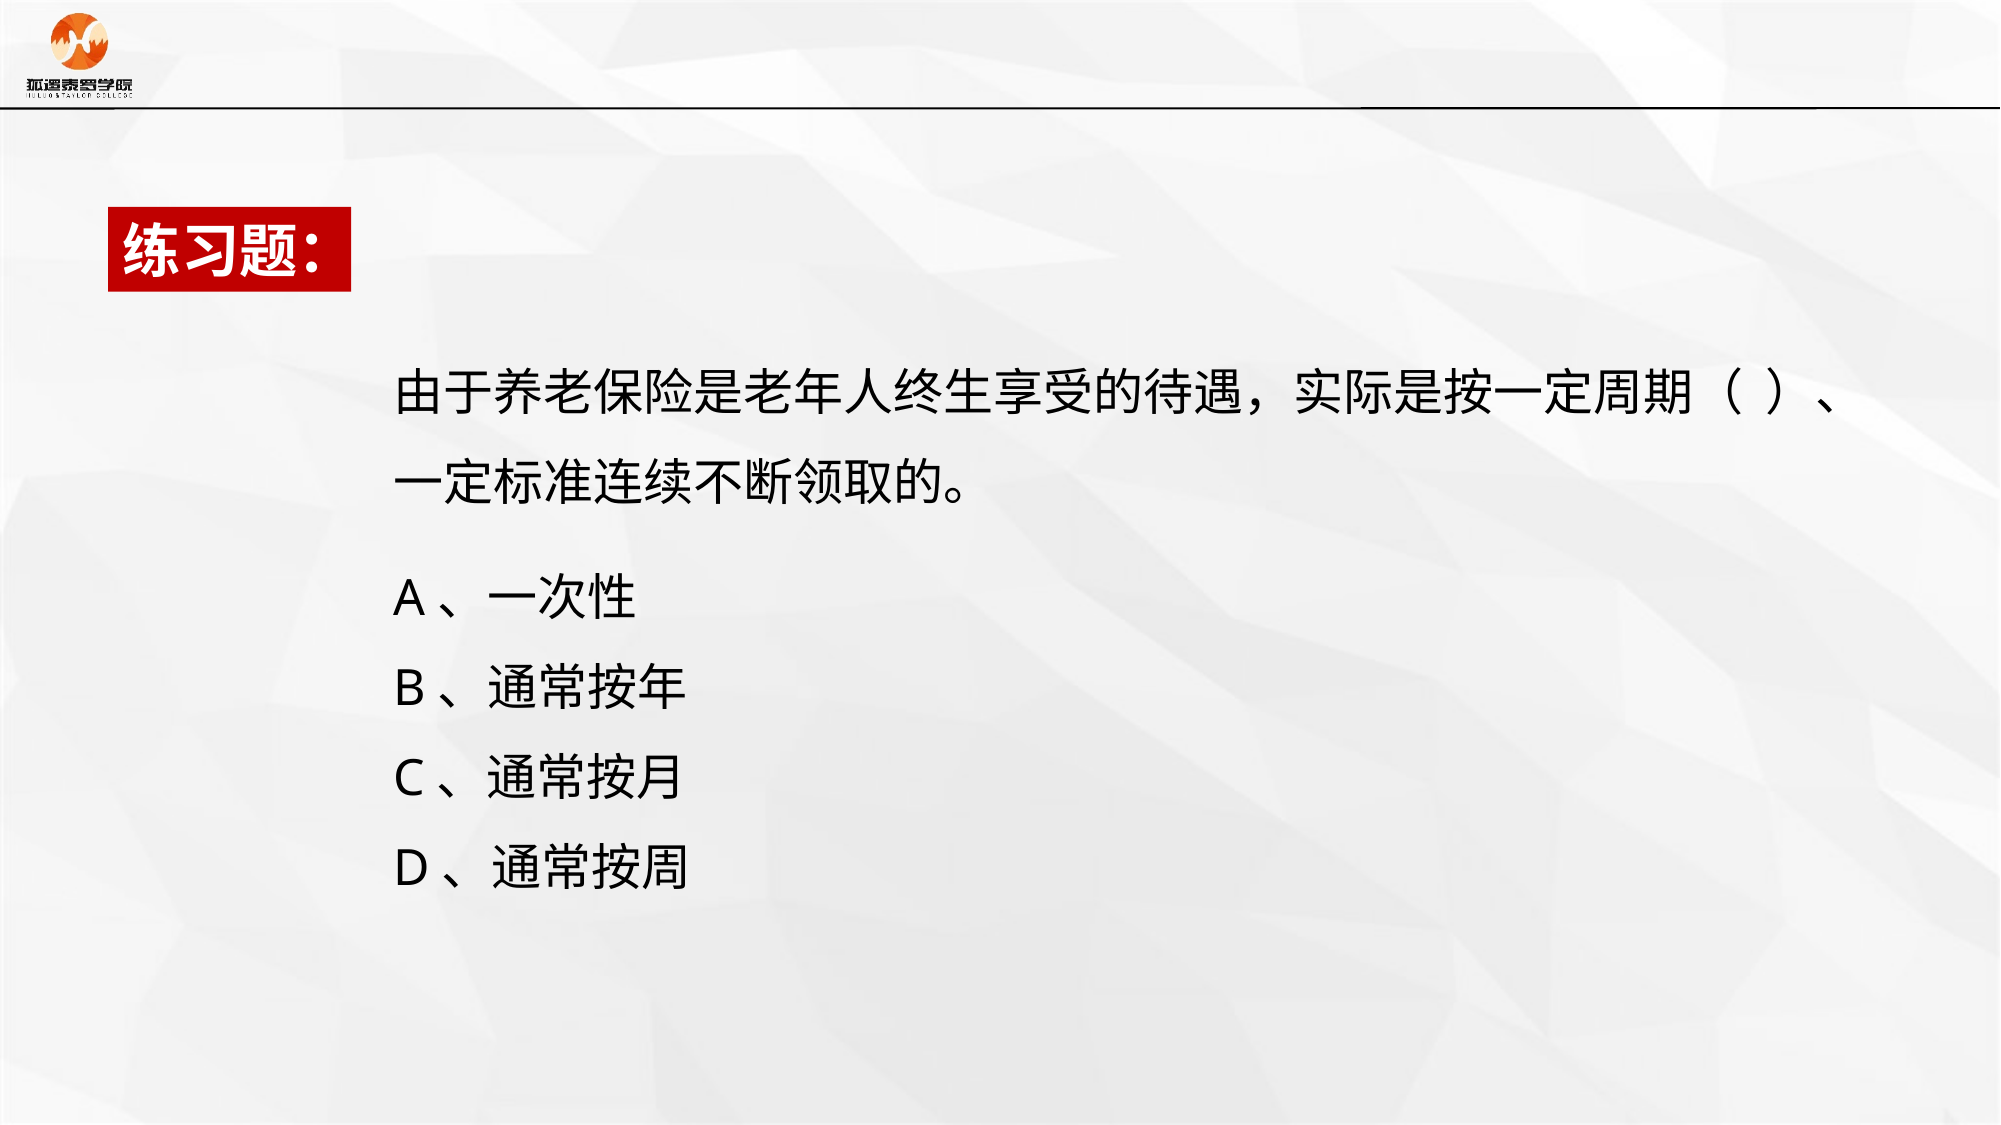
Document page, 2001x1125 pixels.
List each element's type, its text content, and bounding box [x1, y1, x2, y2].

picture [4, 0, 154, 111]
subtitle 由于养老保险是老年人终生享受的待遇，实际是按一定周期（ ）、一定标准连续不断领取的。 A、一次性 B、通常按年 C、通常按月 D、通常按周 [378, 323, 1890, 967]
text_box 练习题： [108, 206, 352, 292]
